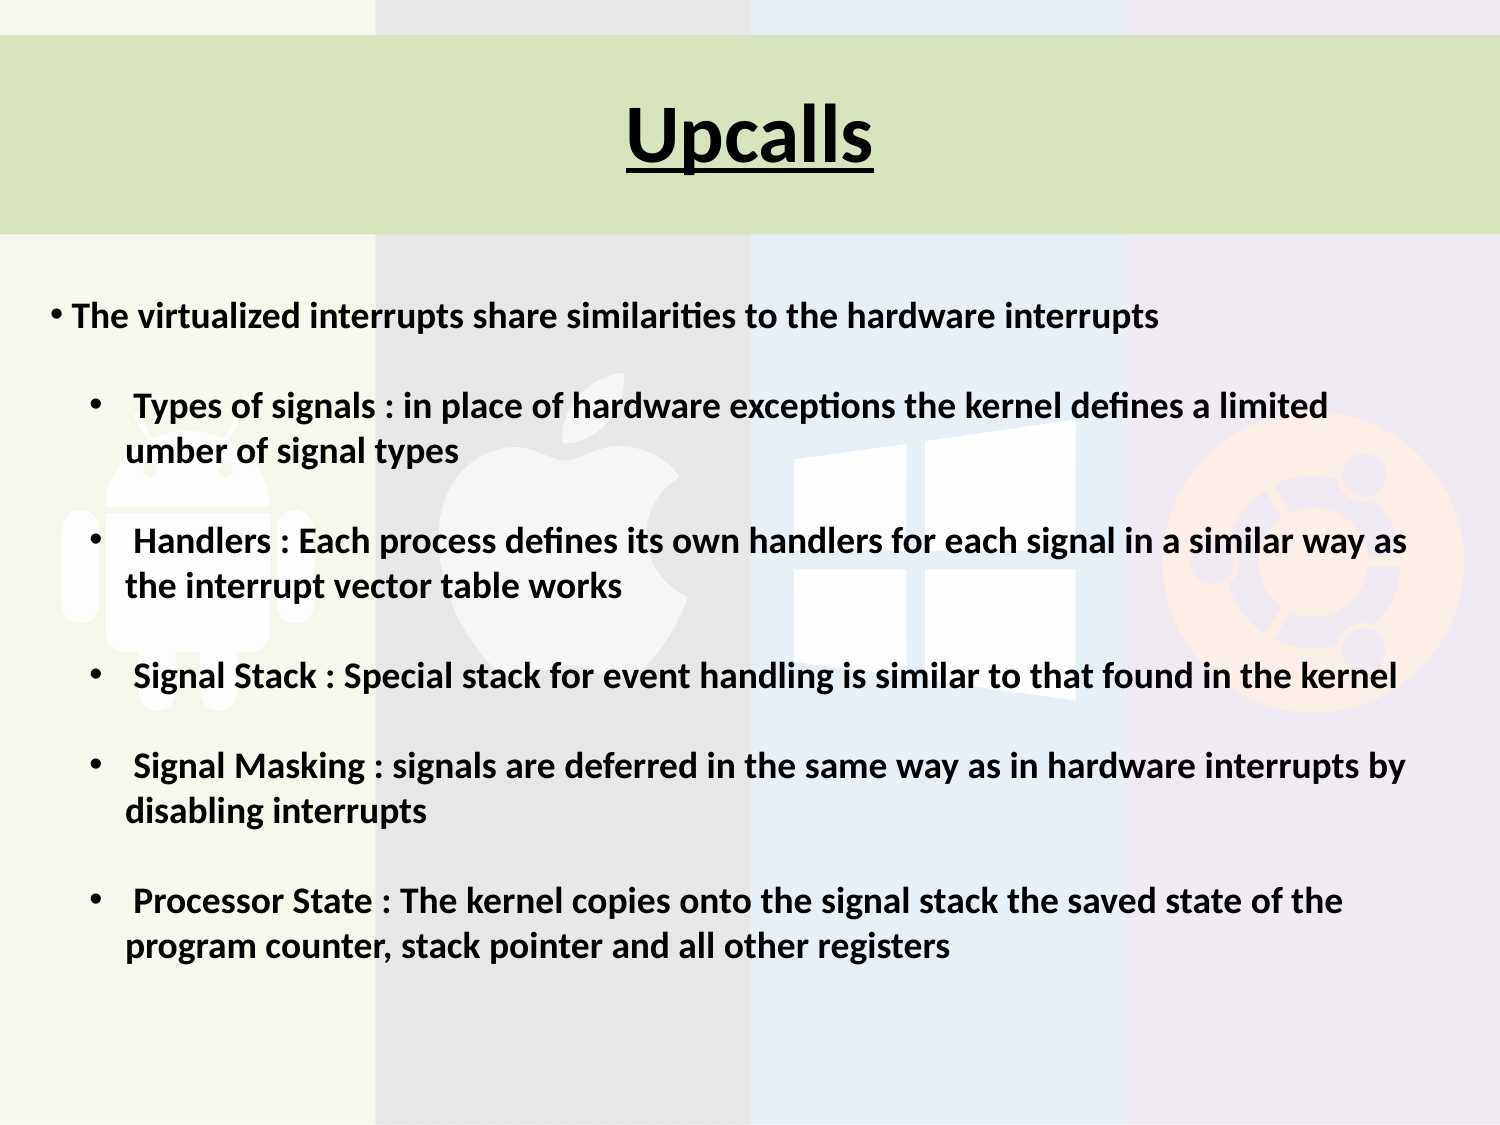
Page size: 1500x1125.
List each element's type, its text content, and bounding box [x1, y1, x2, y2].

text_box The virtualized interrupts share similarities to the hardware interrupts Types of signals : in place of hardware exceptions the kernel defines a limited umber of signal types Handlers : Each process defines its own handlers for each signal in a similar way as the interrupt vector table works Signal Stack : Special stack for event handling is similar to that found in the kernel Signal Masking : signals are deferred in the same way as in hardware interrupts by disabling interrupts Processor State : The kernel copies onto the signal stack the saved state of the program counter, stack pointer and all other registers [35, 238, 1442, 1064]
title Upcalls [17, 58, 1483, 200]
text_box [0, 33, 1500, 236]
